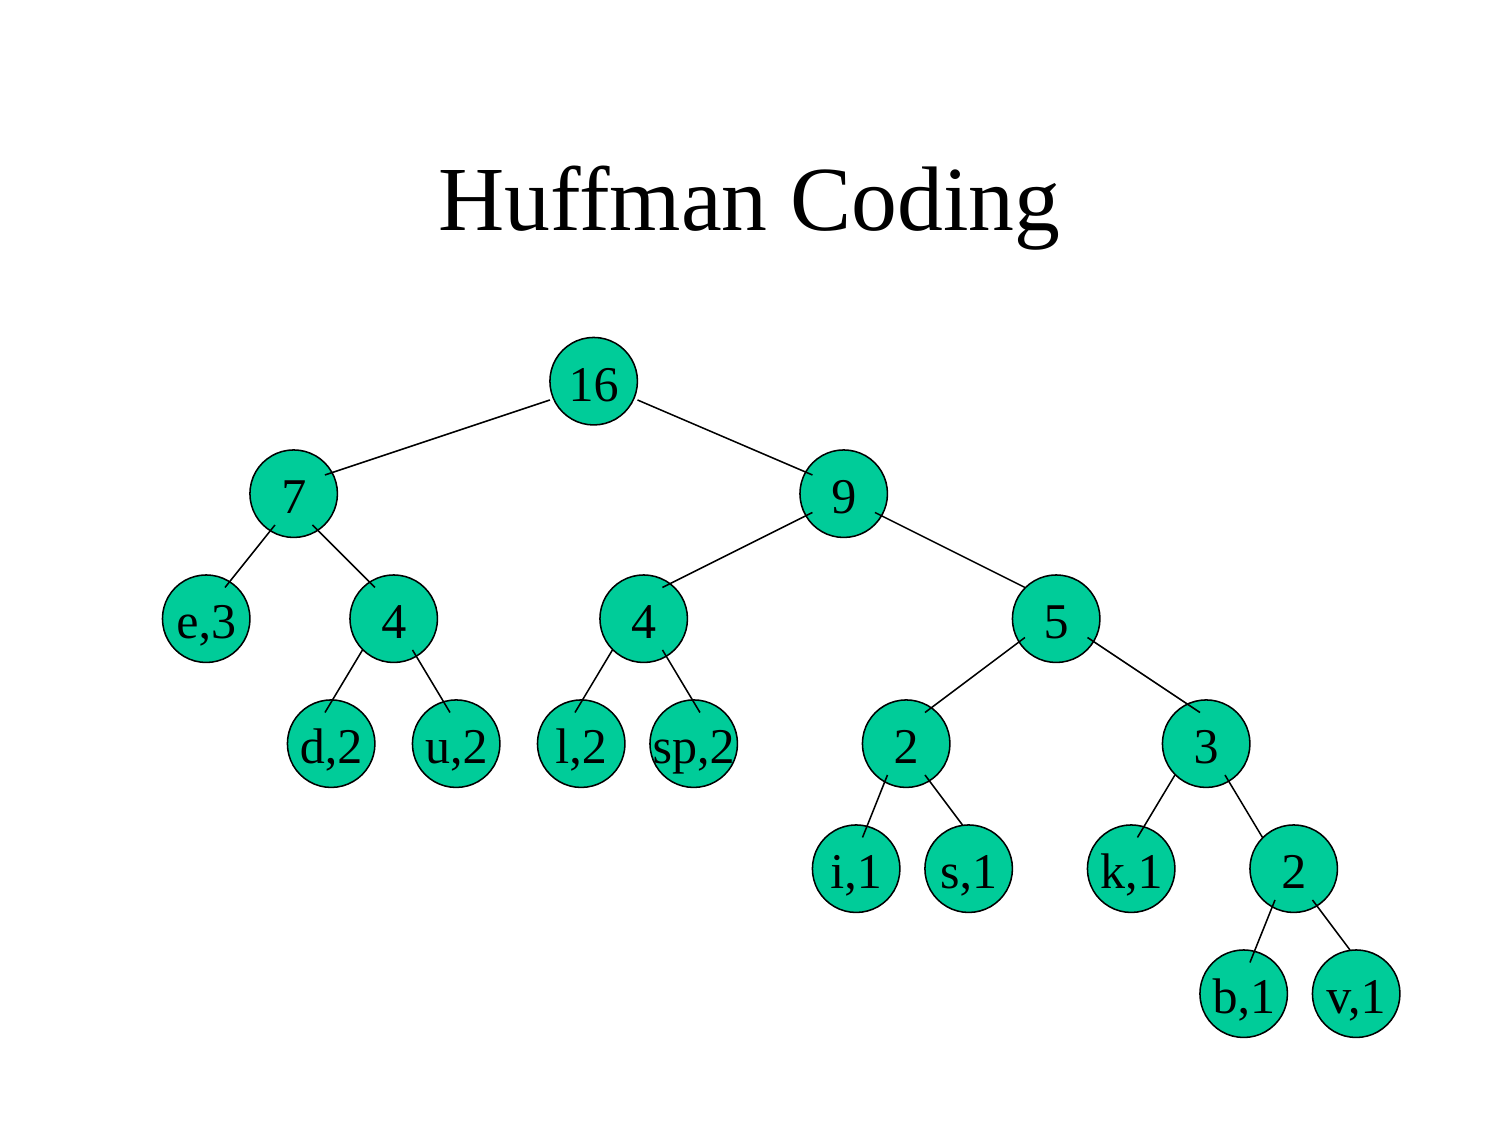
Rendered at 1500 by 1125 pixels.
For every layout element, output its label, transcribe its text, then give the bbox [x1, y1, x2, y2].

text_box u,2 [412, 699, 500, 788]
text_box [1199, 824, 1401, 1038]
text_box 3 [1162, 699, 1250, 788]
text_box 16 [549, 337, 638, 425]
text_box 9 [799, 449, 888, 538]
text_box l,2 [537, 699, 625, 788]
text_box 4 [349, 574, 438, 663]
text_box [812, 699, 1013, 913]
title Huffman Coding [112, 99, 1388, 288]
text_box e,3 [162, 574, 250, 663]
text_box 4 [599, 574, 688, 663]
text_box sp,2 [649, 699, 738, 788]
text_box 5 [1012, 574, 1100, 663]
text_box d,2 [287, 699, 375, 788]
text_box 7 [249, 449, 338, 538]
text_box k,1 [1087, 824, 1175, 913]
